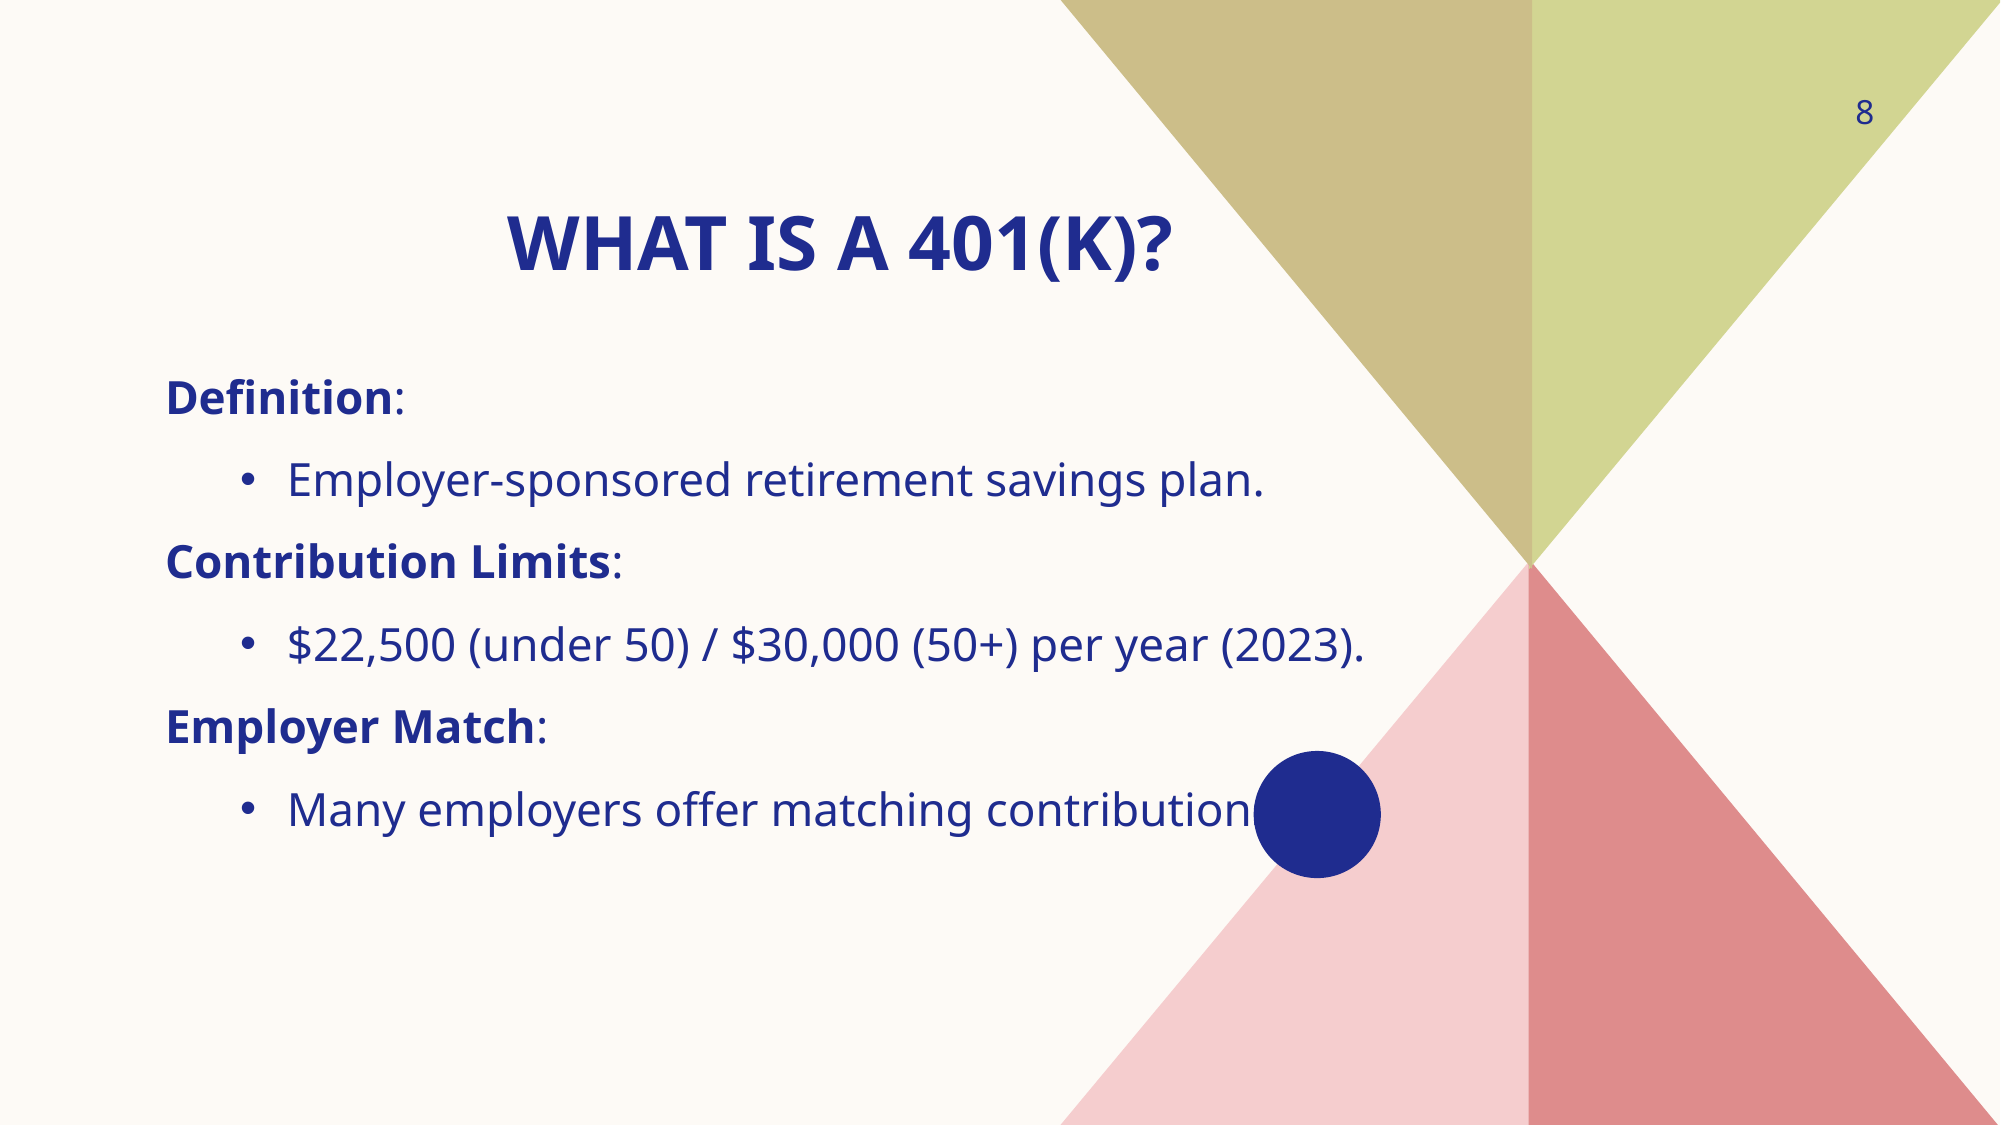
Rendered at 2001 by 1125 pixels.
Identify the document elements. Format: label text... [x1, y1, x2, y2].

slide_number 8 [1699, 75, 1875, 153]
list Definition: Employer-sponsored retirement savings plan. Contribution Limits: $22,500 (under 50) / $30,000 (50+) per year (2023). Employer Match: Many employers offer matching contributions. [150, 341, 1533, 861]
title What is a 401(k)? [150, 173, 1533, 341]
